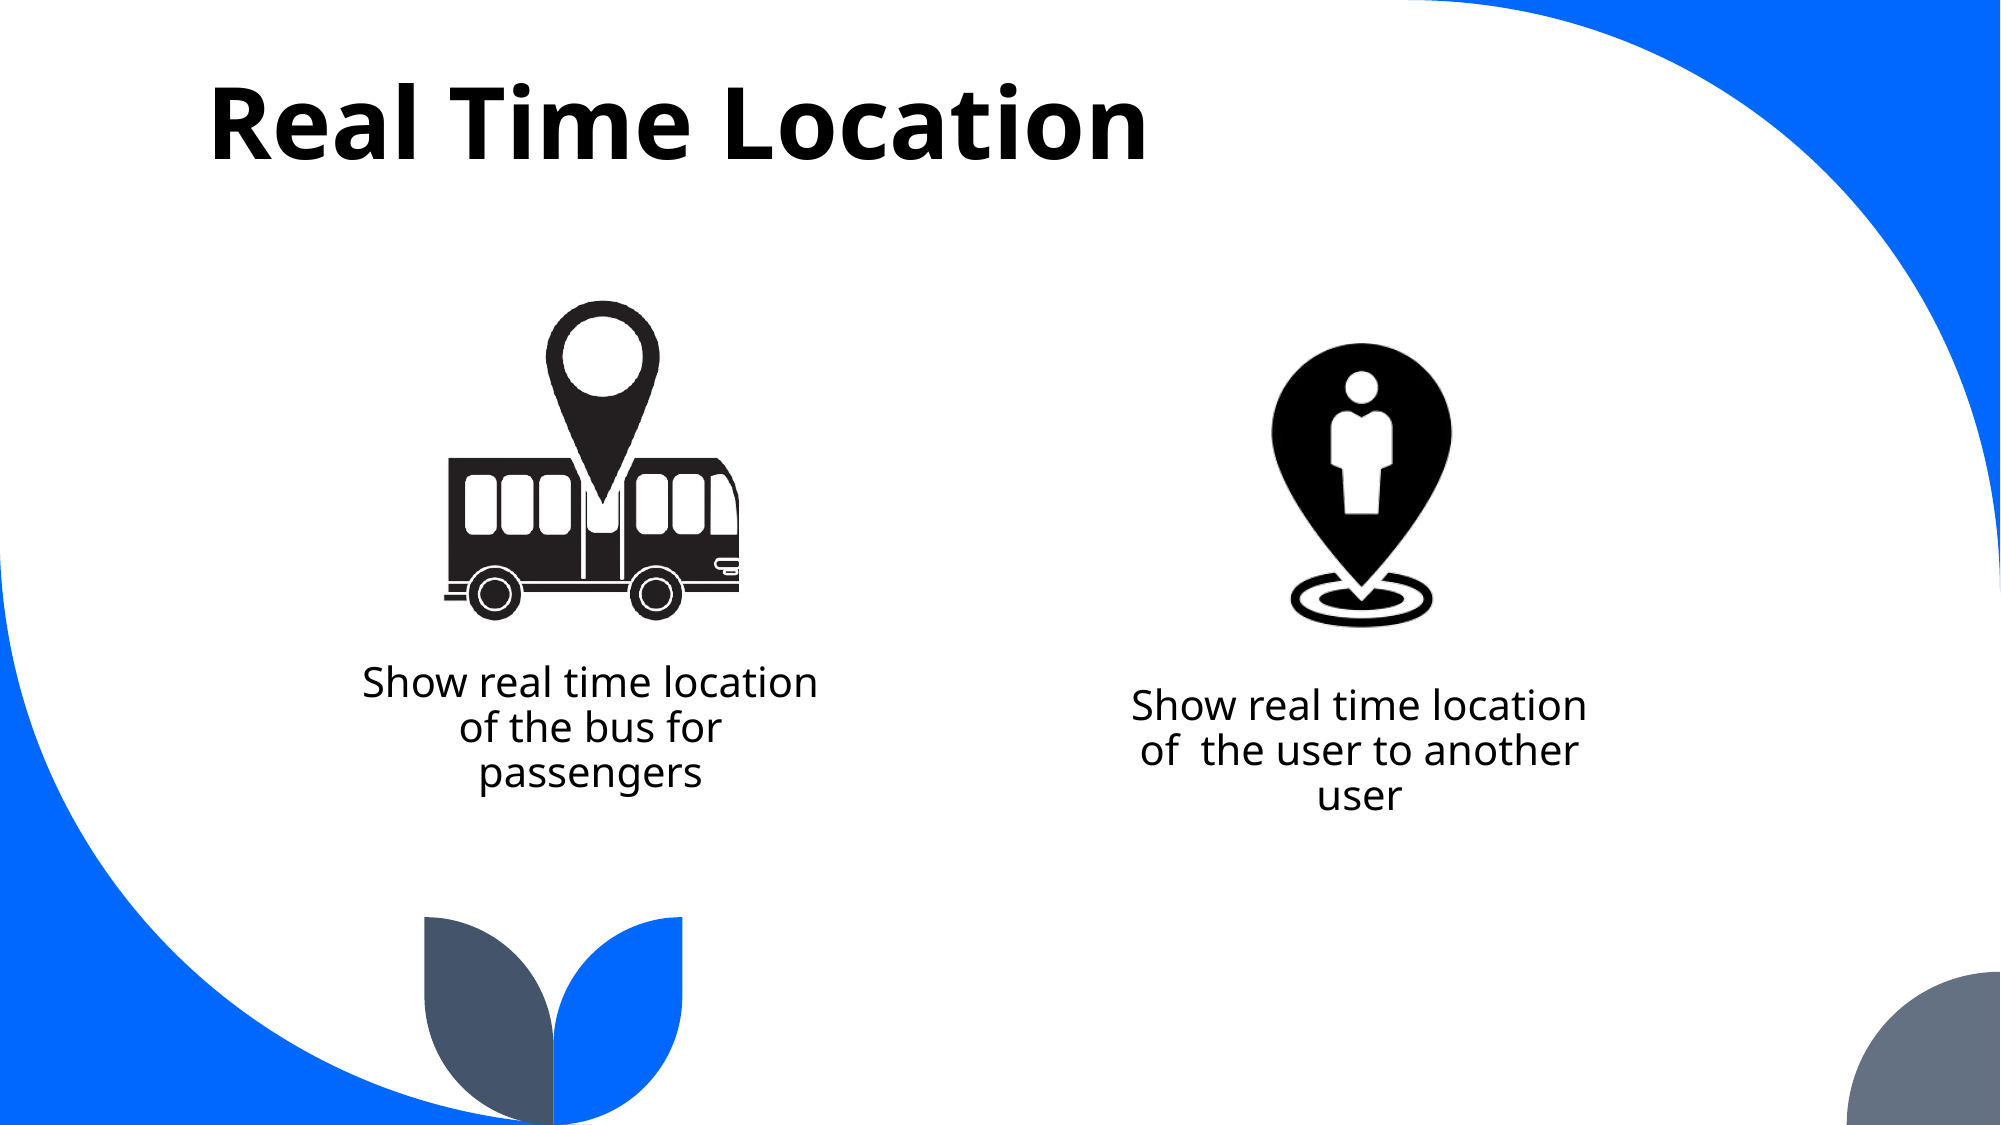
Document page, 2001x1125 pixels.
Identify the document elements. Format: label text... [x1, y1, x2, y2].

text_box Show real time location of the bus for passengers [333, 675, 848, 805]
picture [442, 298, 739, 622]
text_box Show real time location of the user to another user [1097, 652, 1622, 827]
picture [1256, 343, 1464, 637]
title Real Time Location [191, 38, 1796, 190]
